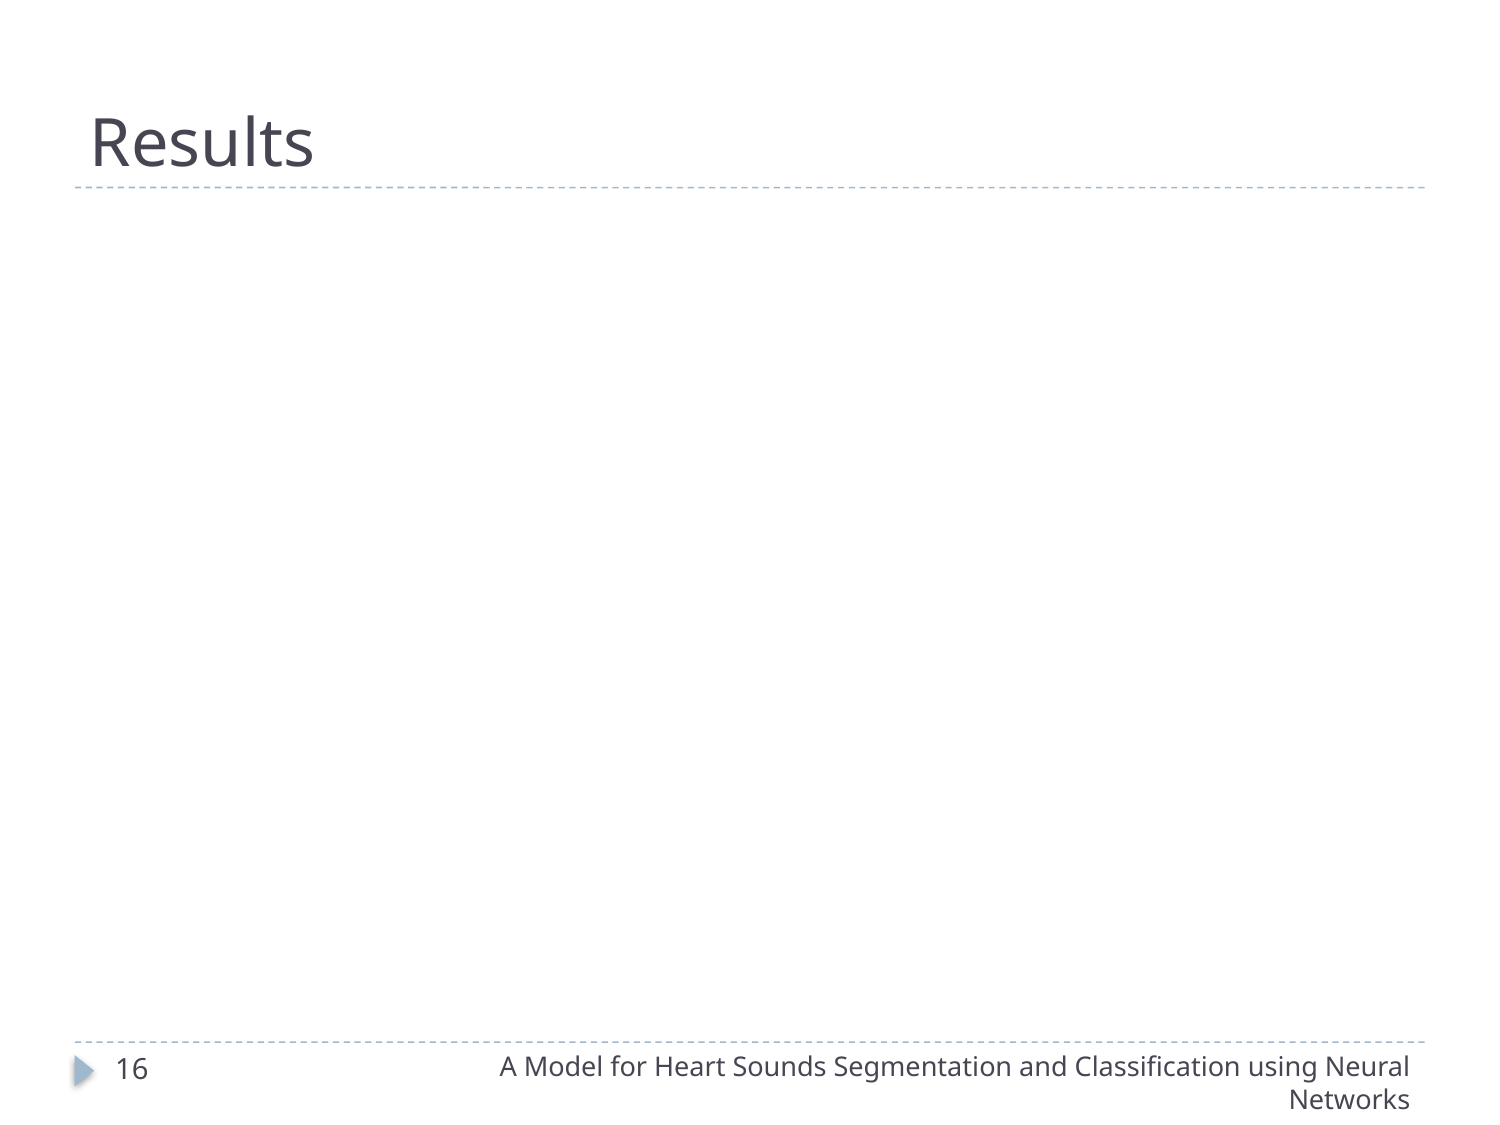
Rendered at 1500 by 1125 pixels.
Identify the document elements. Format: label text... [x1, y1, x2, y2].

footer A Model for Heart Sounds Segmentation and Classification using Neural Networks [475, 1042, 1425, 1113]
title Results [75, 24, 1425, 188]
slide_number 16 [100, 1042, 426, 1103]
